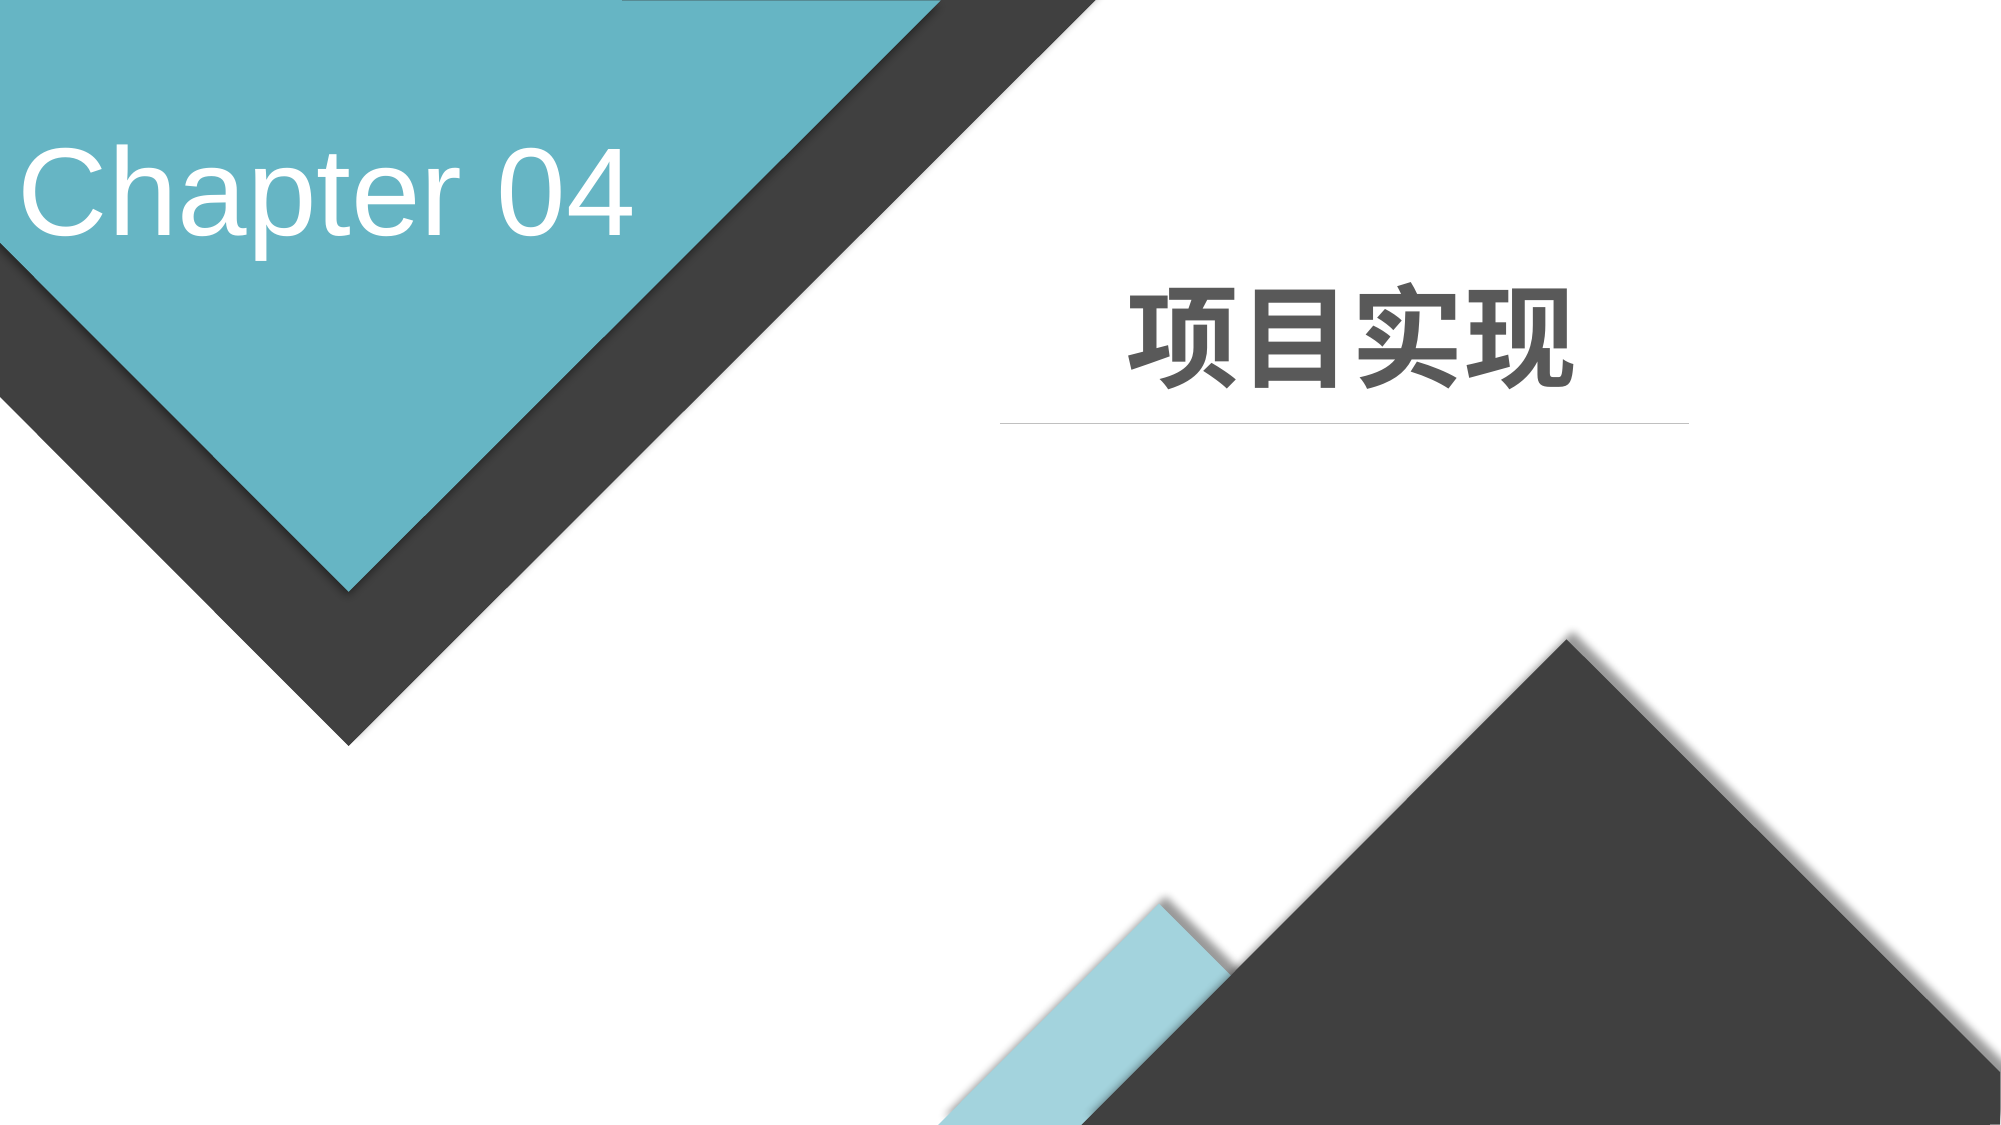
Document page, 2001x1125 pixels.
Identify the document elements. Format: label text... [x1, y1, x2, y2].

text_box Chapter 04 [3, 102, 652, 268]
text_box 项目实现 [1111, 259, 1592, 410]
